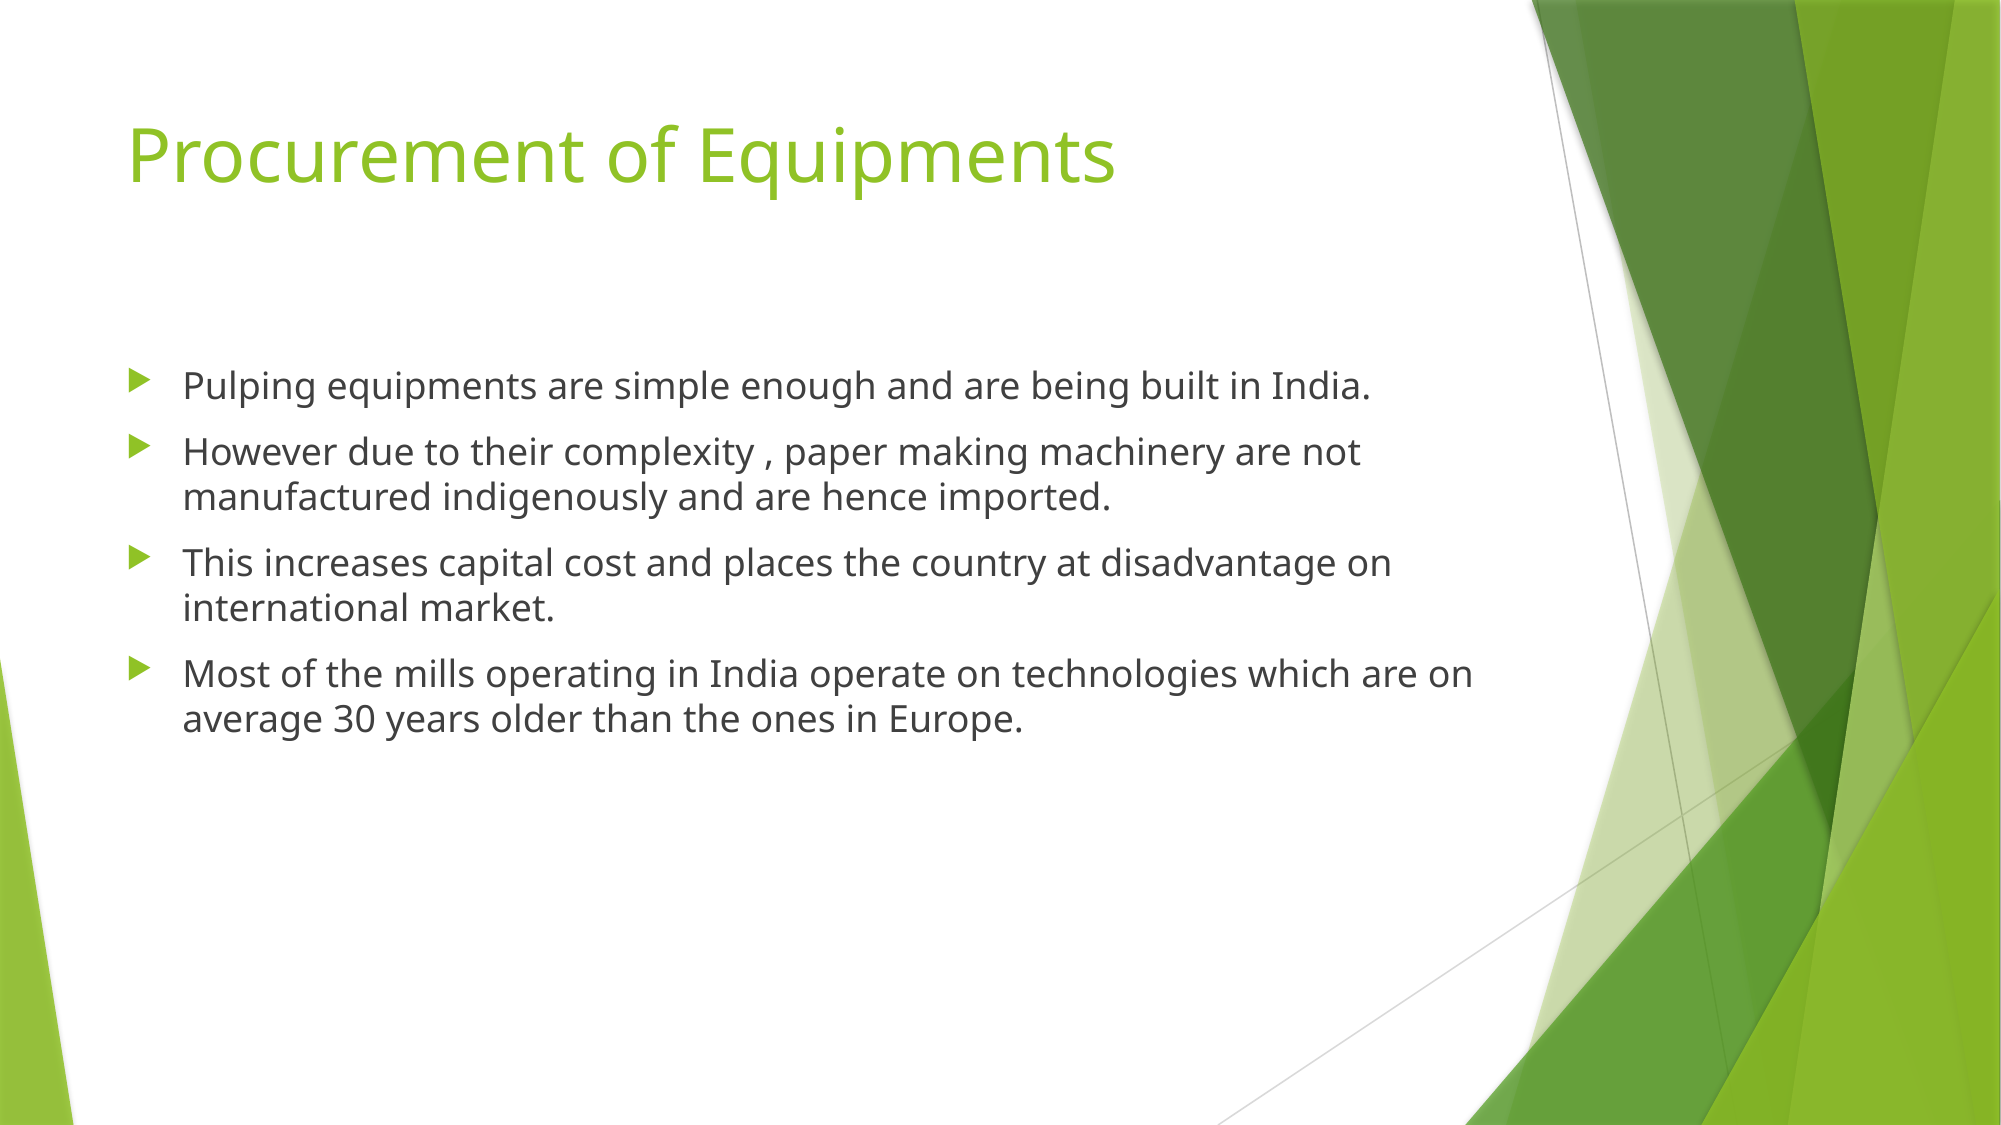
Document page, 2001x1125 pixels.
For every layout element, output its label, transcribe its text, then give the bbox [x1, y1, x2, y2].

list Pulping equipments are simple enough and are being built in India. However due to their complexity , paper making machinery are not manufactured indigenously and are hence imported. This increases capital cost and places the country at disadvantage on international market. Most of the mills operating in India operate on technologies which are on average 30 years older than the ones in Europe. [111, 354, 1522, 992]
title Procurement of Equipments [111, 99, 1522, 317]
